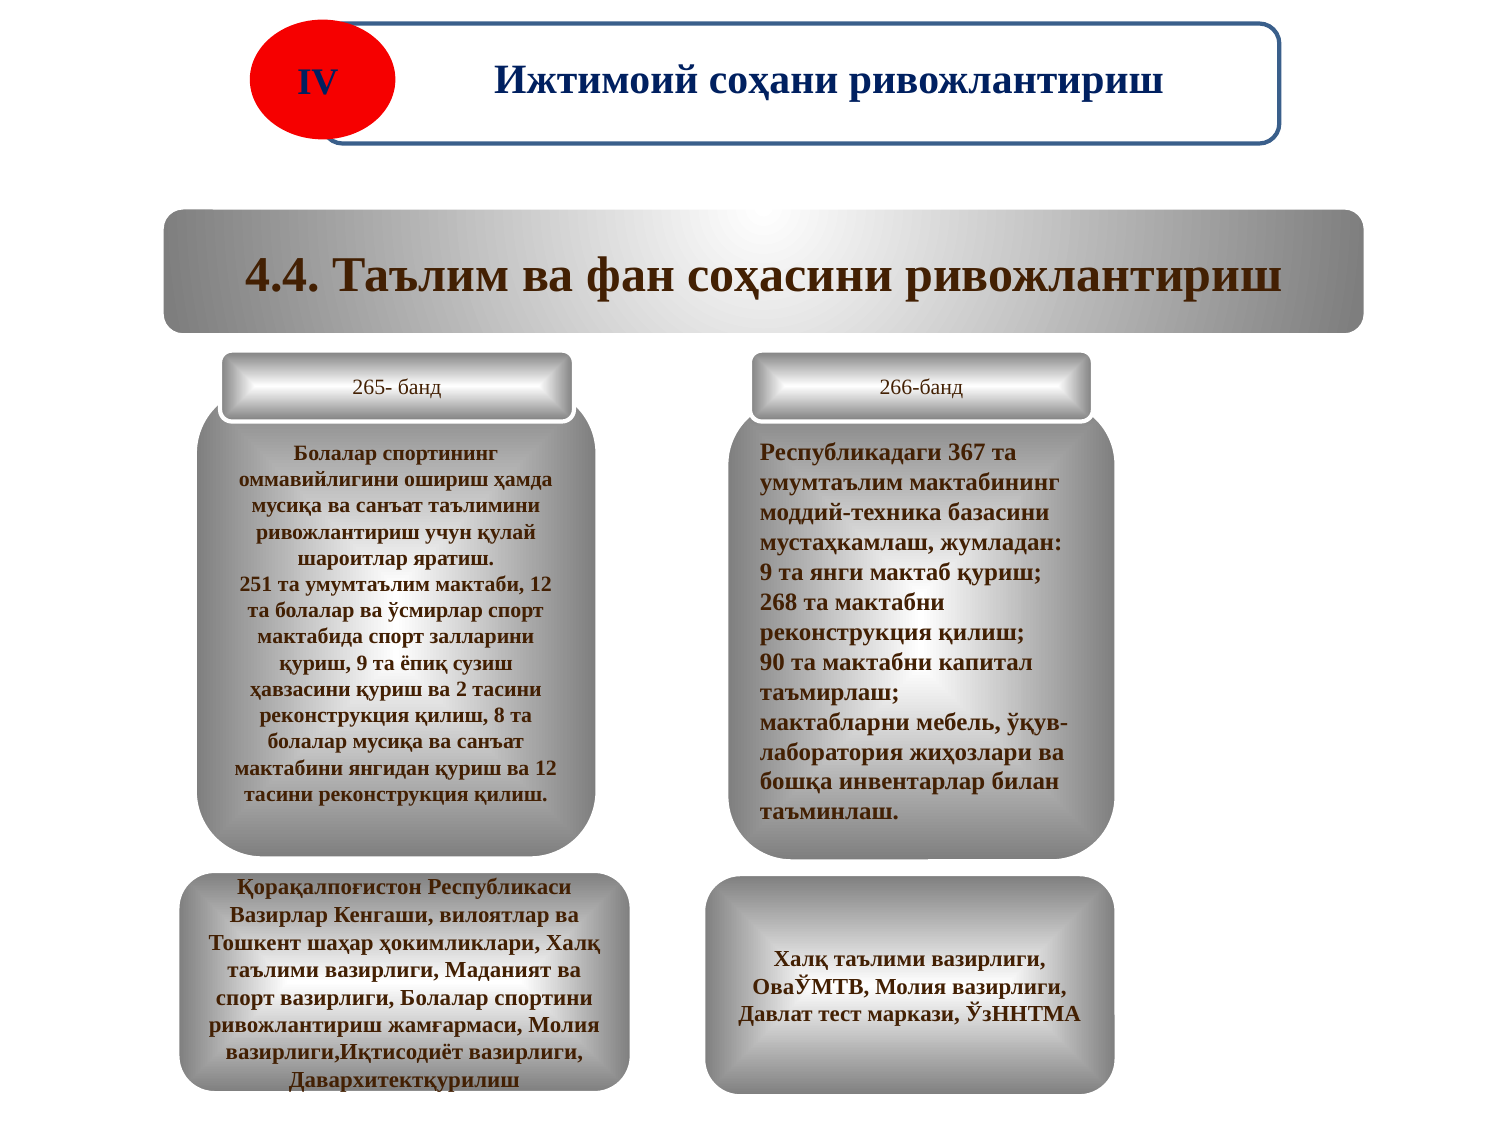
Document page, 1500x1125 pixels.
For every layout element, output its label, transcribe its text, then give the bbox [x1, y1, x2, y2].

text_box Болалар спортининг оммавийлигини ошириш ҳамда мусиқа ва санъат таълимини ривожлантириш учун қулай шароитлар яратиш. 251 та умумтаълим мактаби, 12 та болалар ва ўсмирлар спорт мактабида спорт залларини қуриш, 9 та ёпиқ сузиш ҳавзасини қуриш ва 2 тасини реконструкция қилиш, 8 та болалар мусиқа ва санъат мактабини янгидан қуриш ва 12 тасини реконструкция қилиш. [192, 400, 600, 861]
text_box Қорақалпоғистон Республикаси Вазирлар Кенгаши, вилоятлар ва Тошкент шаҳар ҳокимликлари, Халқ таълими вазирлиги, Маданият ва спорт вазирлиги, Болалар спортини ривожлантириш жамғармаси, Молия вазирлиги,Иқтисодиёт вазирлиги, Давархитектқурилиш [175, 868, 634, 1096]
text_box Халқ таълими вазирлиги, ОваЎМТВ, Молия вазирлиги, Давлат тест маркази, ЎзННТМА [701, 872, 1119, 1099]
text_box 266-банд [747, 348, 1096, 424]
text_box 4.4. Таълим ва фан соҳасини ривожлантириш [159, 205, 1368, 338]
text_box Республикадаги 367 та умумтаълим мактабининг моддий-техника базасини мустаҳкамлаш, жумладан: 9 та янги мактаб қуриш; 268 та мактабни реконструкция қилиш; 90 та мактабни капитал таъмирлаш; мактабларни мебель, ўқув-лаборатория жиҳозлари ва бошқа инвентарлар билан таъминлаш. [724, 413, 1119, 864]
text_box 265- банд [217, 348, 577, 424]
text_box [249, 19, 1280, 144]
